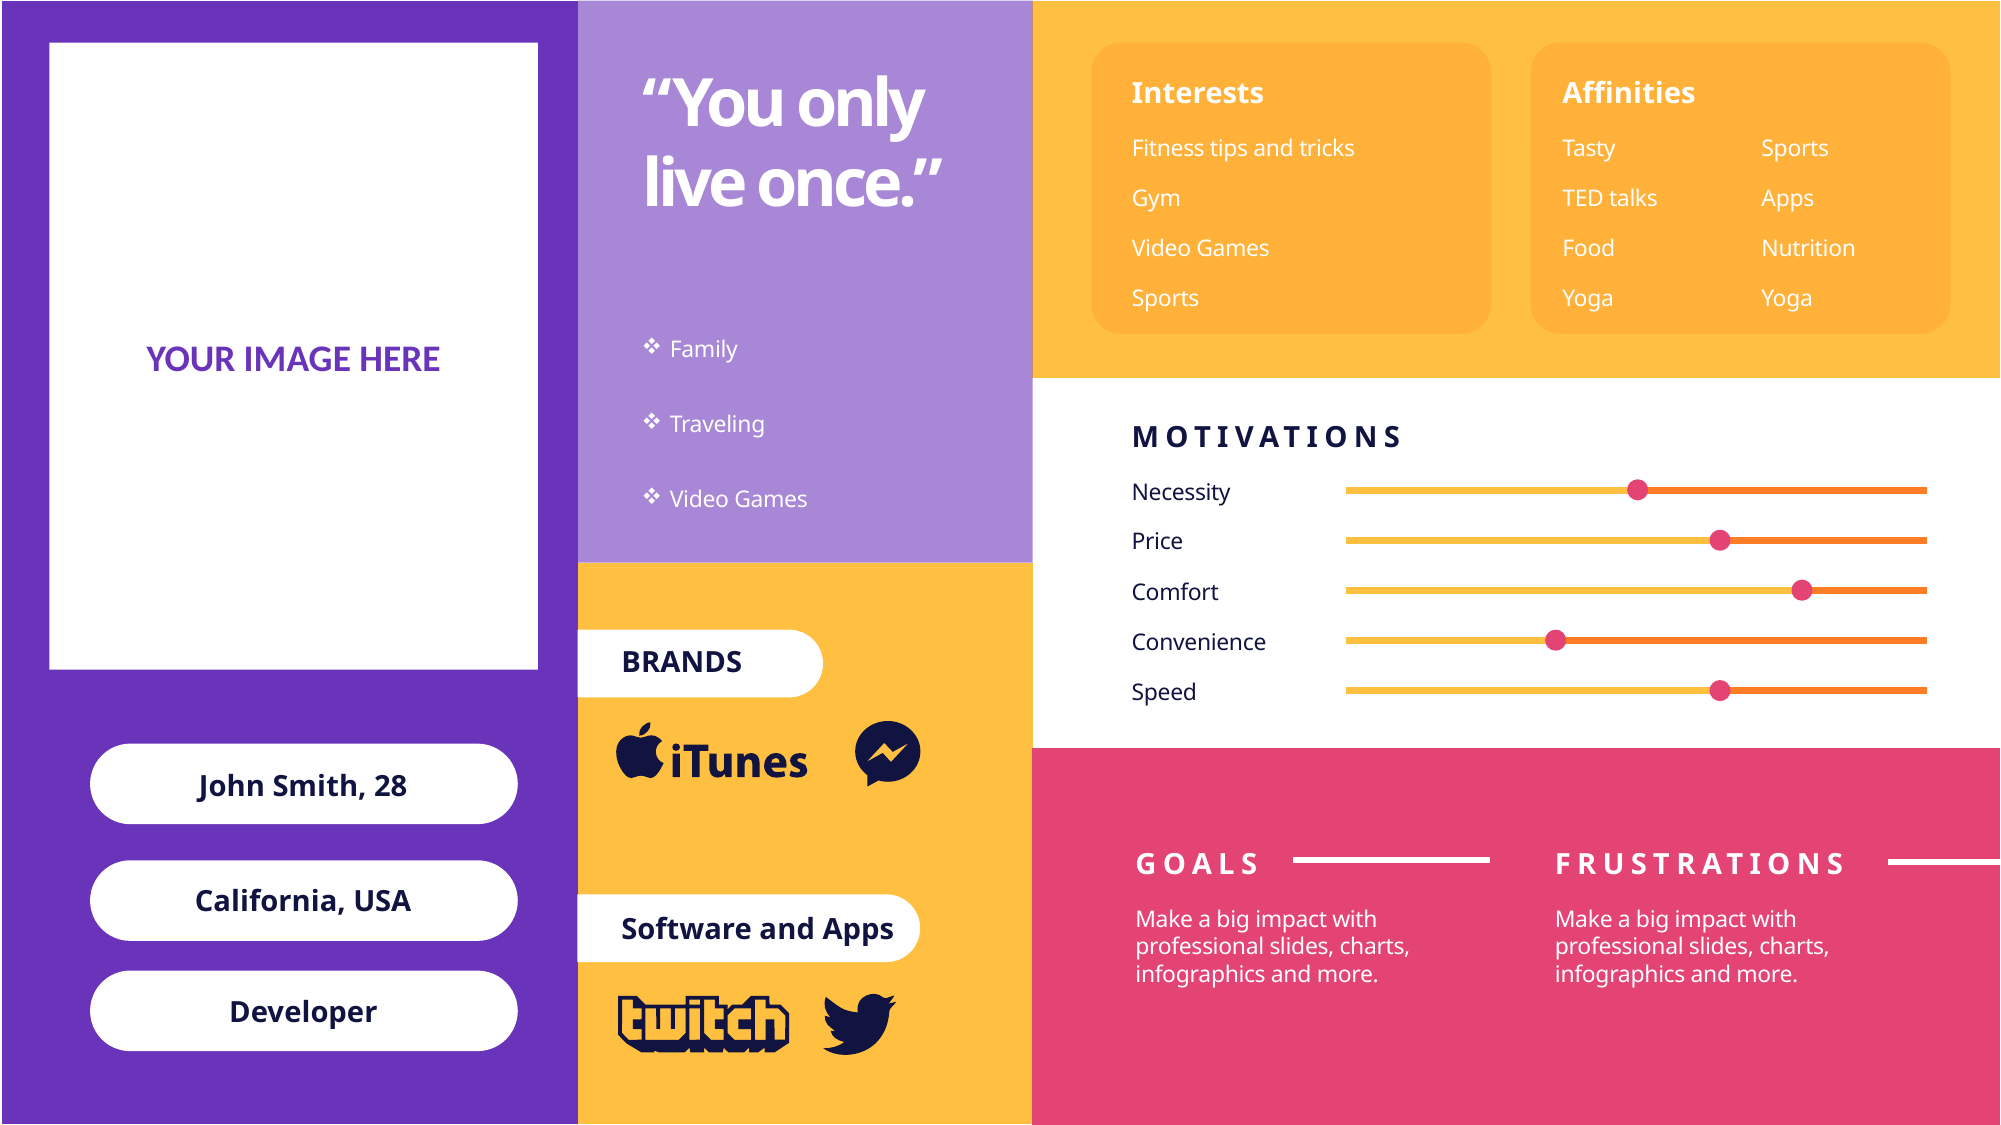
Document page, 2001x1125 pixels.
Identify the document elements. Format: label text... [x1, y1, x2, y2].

text_box [1730, 536, 1927, 544]
text_box [709, 753, 732, 778]
text_box [1345, 586, 1792, 594]
text_box GOALS [1120, 837, 1491, 888]
text_box [672, 753, 680, 778]
text_box Yoga [1547, 276, 1735, 319]
text_box Sports [1117, 276, 1464, 319]
text_box [1648, 486, 1927, 494]
text_box YOUR IMAGE HERE [48, 42, 539, 671]
text_box California, USA [117, 874, 490, 925]
text_box Comfort [1116, 570, 1342, 613]
text_box Yoga [1746, 276, 1934, 319]
text_box [1566, 637, 1927, 644]
text_box Developer [117, 985, 490, 1036]
text_box [1345, 637, 1545, 644]
text_box Affinities [1547, 67, 1934, 117]
text_box John Smith, 28 [117, 760, 490, 810]
text_box [1345, 486, 1627, 494]
text_box [1091, 42, 1492, 334]
text_box [764, 753, 787, 778]
text_box “You only live once.” [627, 52, 981, 228]
text_box [90, 970, 518, 1052]
text_box TED talks [1547, 176, 1735, 219]
text_box [1545, 629, 1567, 651]
text_box [1530, 42, 1951, 334]
text_box Food [1547, 226, 1735, 269]
text_box [1032, 747, 2000, 1125]
text_box Necessity [1116, 469, 1342, 513]
text_box [1731, 687, 1927, 694]
text_box [1812, 586, 1927, 594]
text_box [1709, 529, 1731, 551]
text_box [855, 721, 921, 787]
text_box [683, 744, 709, 778]
text_box Tasty [1547, 126, 1735, 169]
text_box [90, 743, 518, 825]
text_box [577, 0, 1033, 563]
text_box [576, 628, 816, 699]
text_box [1627, 479, 1649, 501]
text_box Interests [1117, 67, 1464, 117]
text_box [1345, 687, 1710, 694]
text_box Family Traveling Video Games [626, 280, 981, 520]
text_box BRANDS [606, 635, 1001, 686]
text_box [577, 563, 1033, 1125]
text_box Gym [1117, 176, 1464, 219]
text_box Make a big impact with professional slides, charts, infographics and more. [1540, 896, 1884, 995]
text_box Fitness tips and tricks [1117, 126, 1464, 169]
text_box MOTIVATIONS [1116, 410, 1934, 461]
text_box [823, 993, 896, 1055]
text_box [90, 860, 518, 941]
text_box Speed [1116, 670, 1342, 713]
text_box [576, 893, 911, 964]
text_box [1345, 536, 1710, 544]
text_box FRUSTRATIONS [1540, 837, 1910, 888]
text_box [737, 753, 760, 778]
text_box Make a big impact with professional slides, charts, infographics and more. [1120, 896, 1464, 995]
text_box [1791, 579, 1813, 601]
text_box Price [1116, 519, 1342, 562]
text_box Video Games [1117, 226, 1464, 269]
text_box [616, 722, 664, 779]
text_box [618, 995, 790, 1053]
text_box [672, 743, 681, 751]
text_box [789, 753, 808, 778]
text_box [1033, 0, 2000, 378]
text_box Convenience [1116, 619, 1342, 663]
text_box Software and Apps [606, 903, 1001, 954]
text_box Sports [1746, 126, 1934, 169]
text_box [1, 0, 577, 1125]
text_box Nutrition [1746, 226, 1934, 269]
text_box Apps [1746, 176, 1934, 219]
text_box [1709, 680, 1731, 702]
